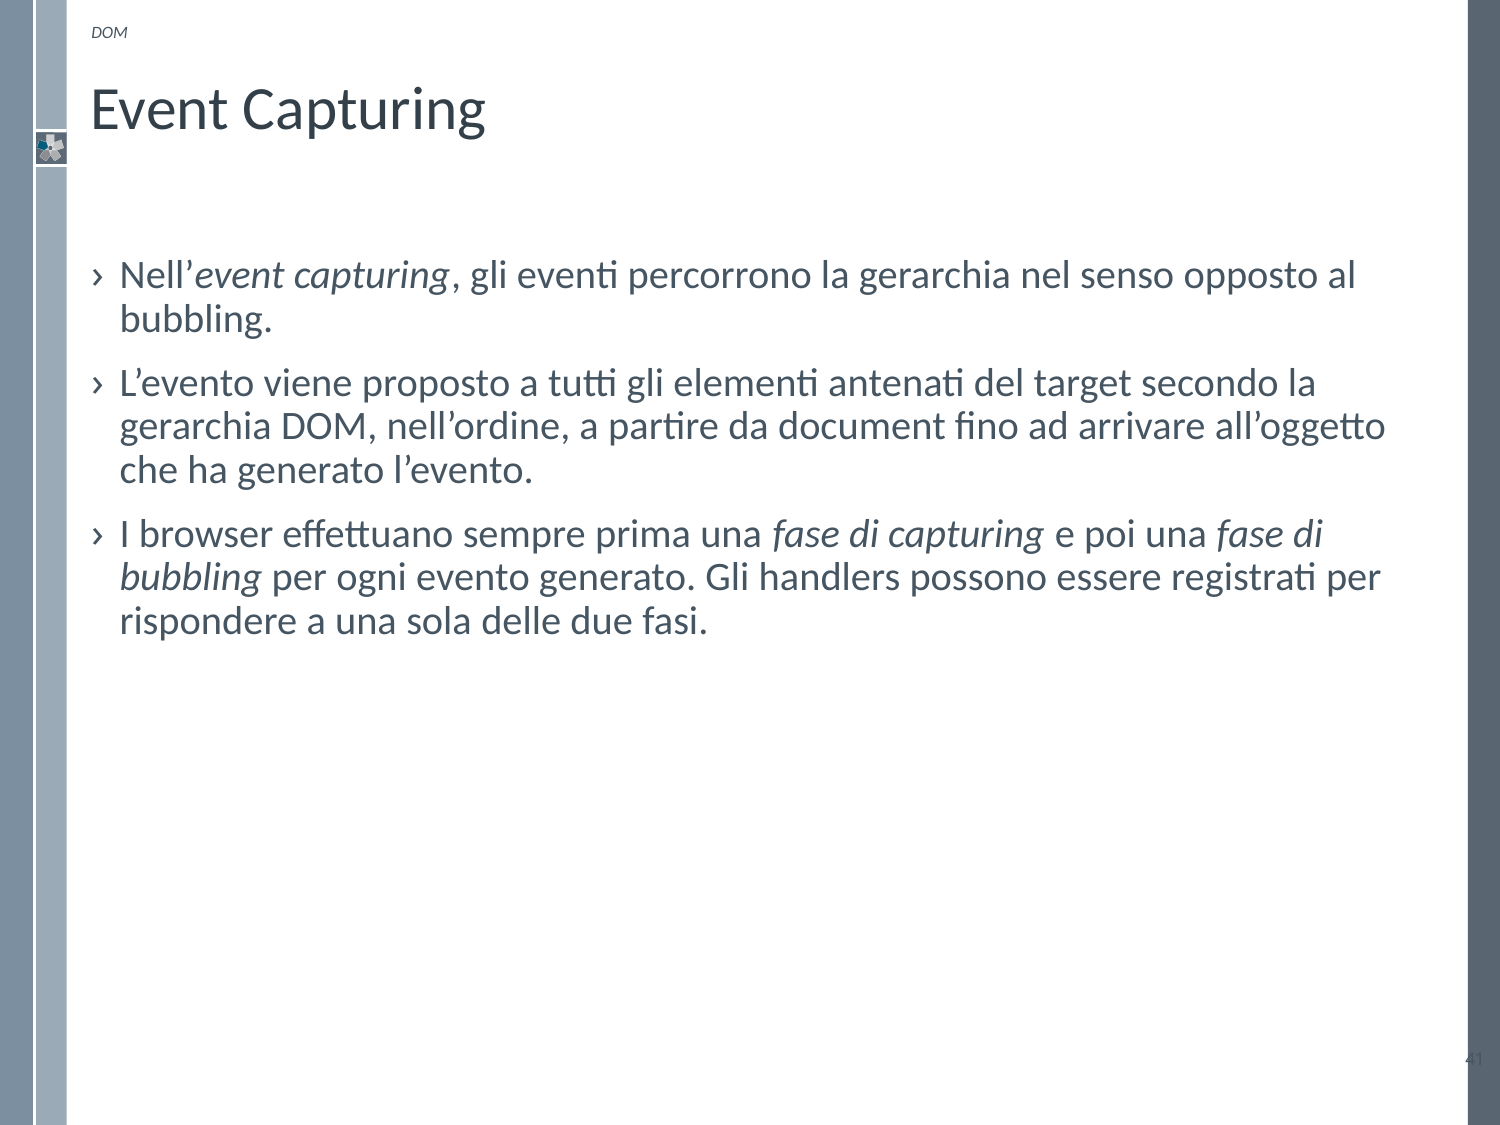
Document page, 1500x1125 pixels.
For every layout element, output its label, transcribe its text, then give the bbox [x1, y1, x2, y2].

list Nell’event capturing, gli eventi percorrono la gerarchia nel senso opposto al bubbling. L’evento viene proposto a tutti gli elementi antenati del target secondo la gerarchia DOM, nell’ordine, a partire da document fino ad arrivare all’oggetto che ha generato l’evento. I browser effettuano sempre prima una fase di capturing e poi una fase di bubbling per ogni evento generato. Gli handlers possono essere registrati per rispondere a una sola delle due fasi. [76, 246, 1459, 1106]
picture [37, 134, 64, 161]
title Event Capturing [75, 68, 1459, 233]
footer DOM [76, 8, 566, 55]
slide_number 41 [1336, 1042, 1500, 1077]
